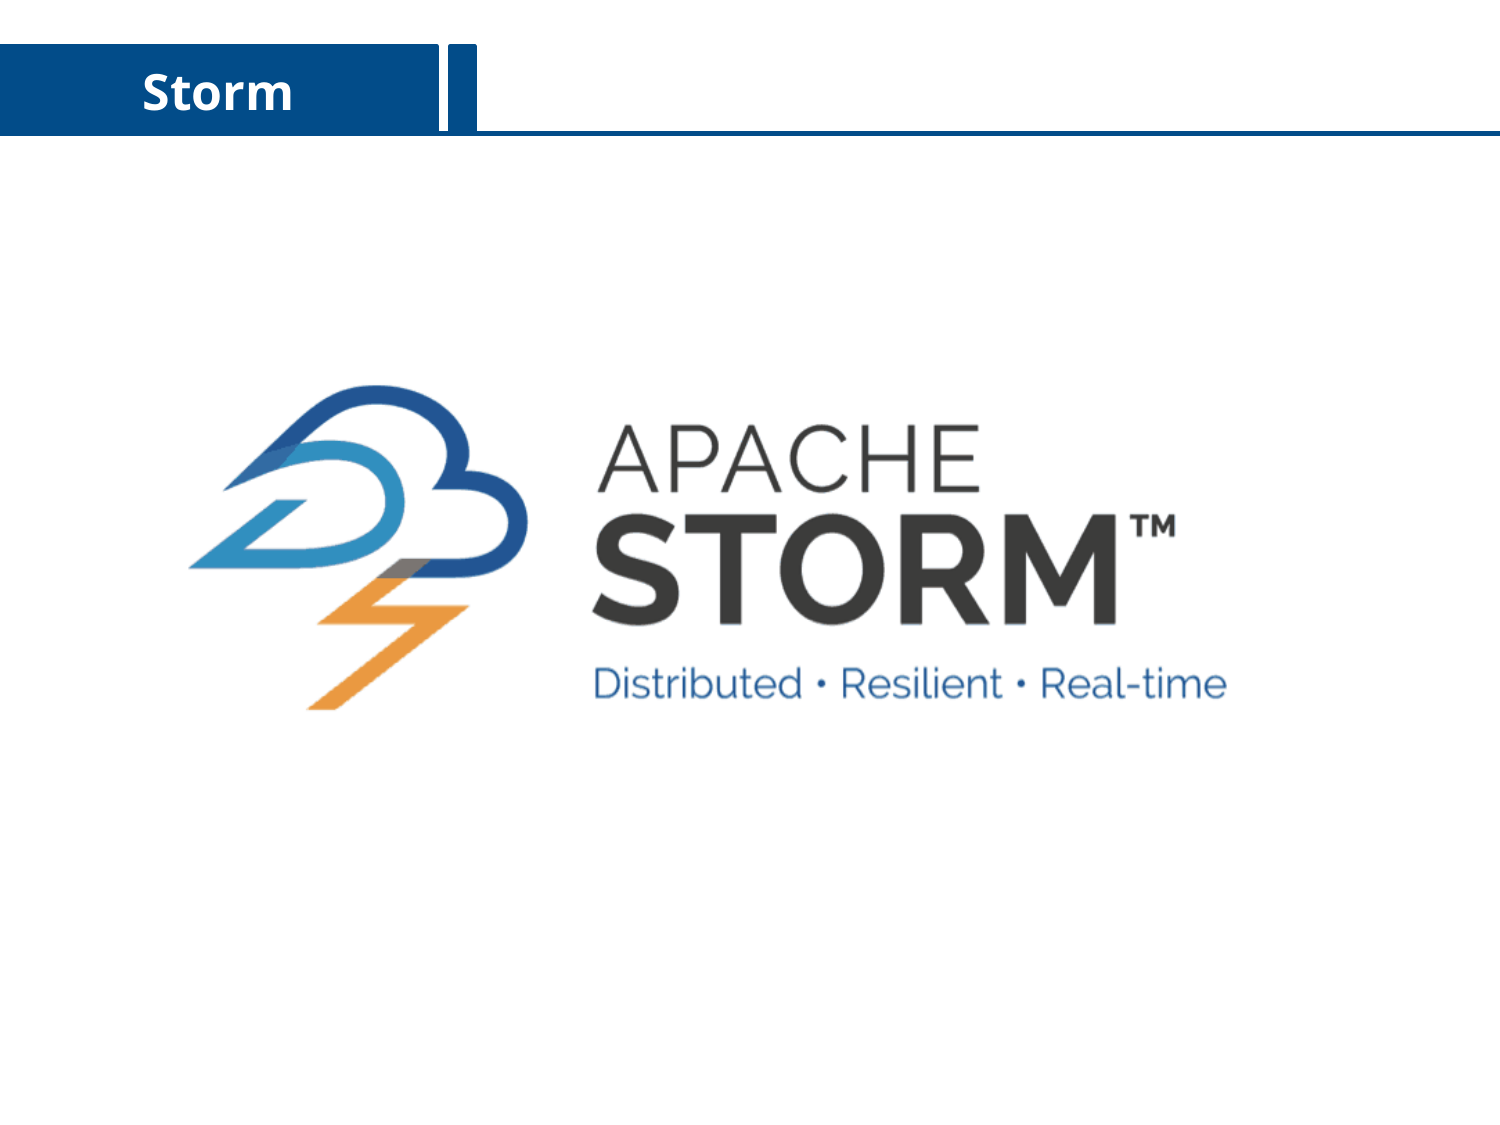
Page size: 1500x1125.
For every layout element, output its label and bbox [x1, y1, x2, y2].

text_box [0, 46, 476, 134]
picture [74, 312, 1425, 842]
